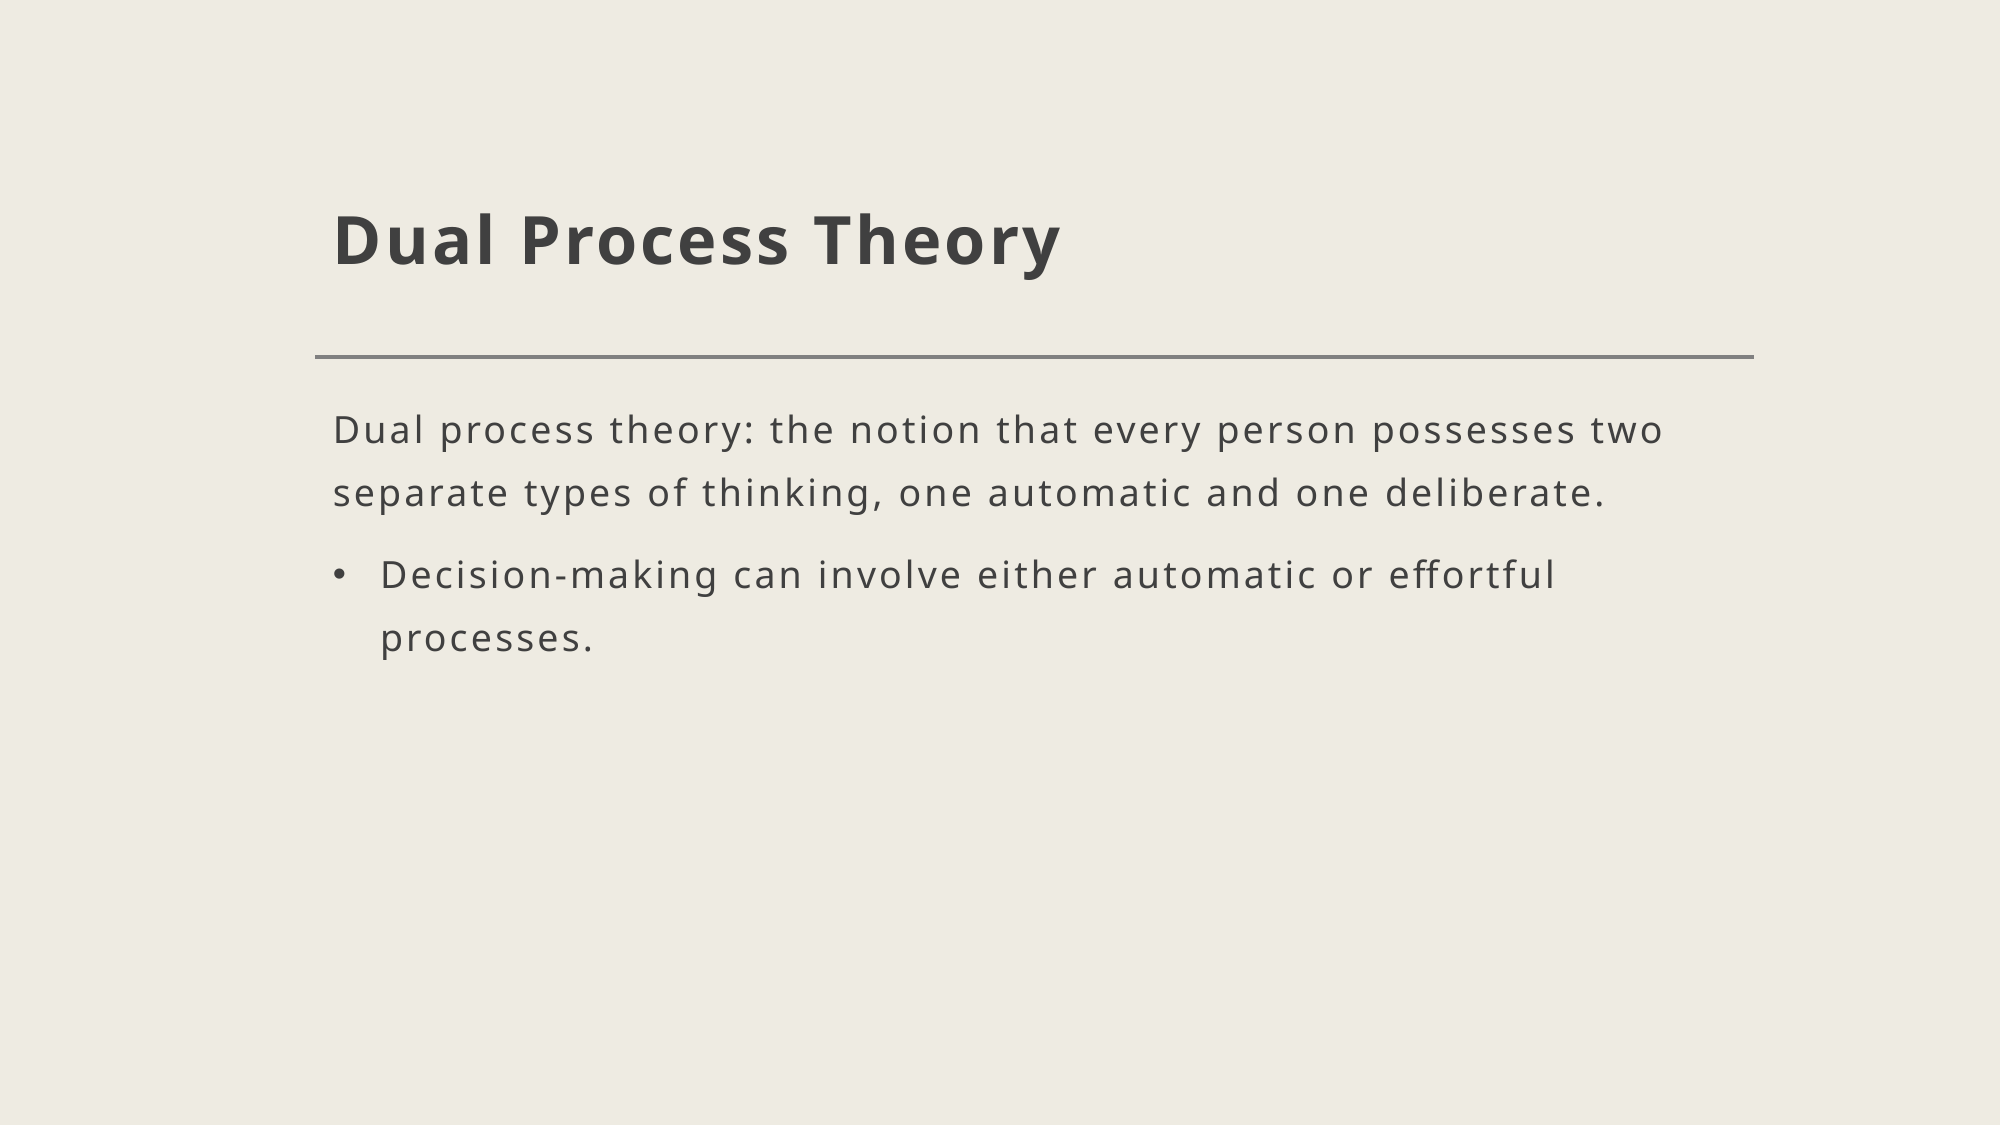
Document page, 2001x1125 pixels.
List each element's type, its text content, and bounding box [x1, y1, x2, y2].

list Dual process theory: the notion that every person possesses two separate types of thinking, one automatic and one deliberate. Decision-making can involve either automatic or effortful processes. [315, 369, 1754, 1125]
title Dual Process Theory [315, 72, 1754, 294]
